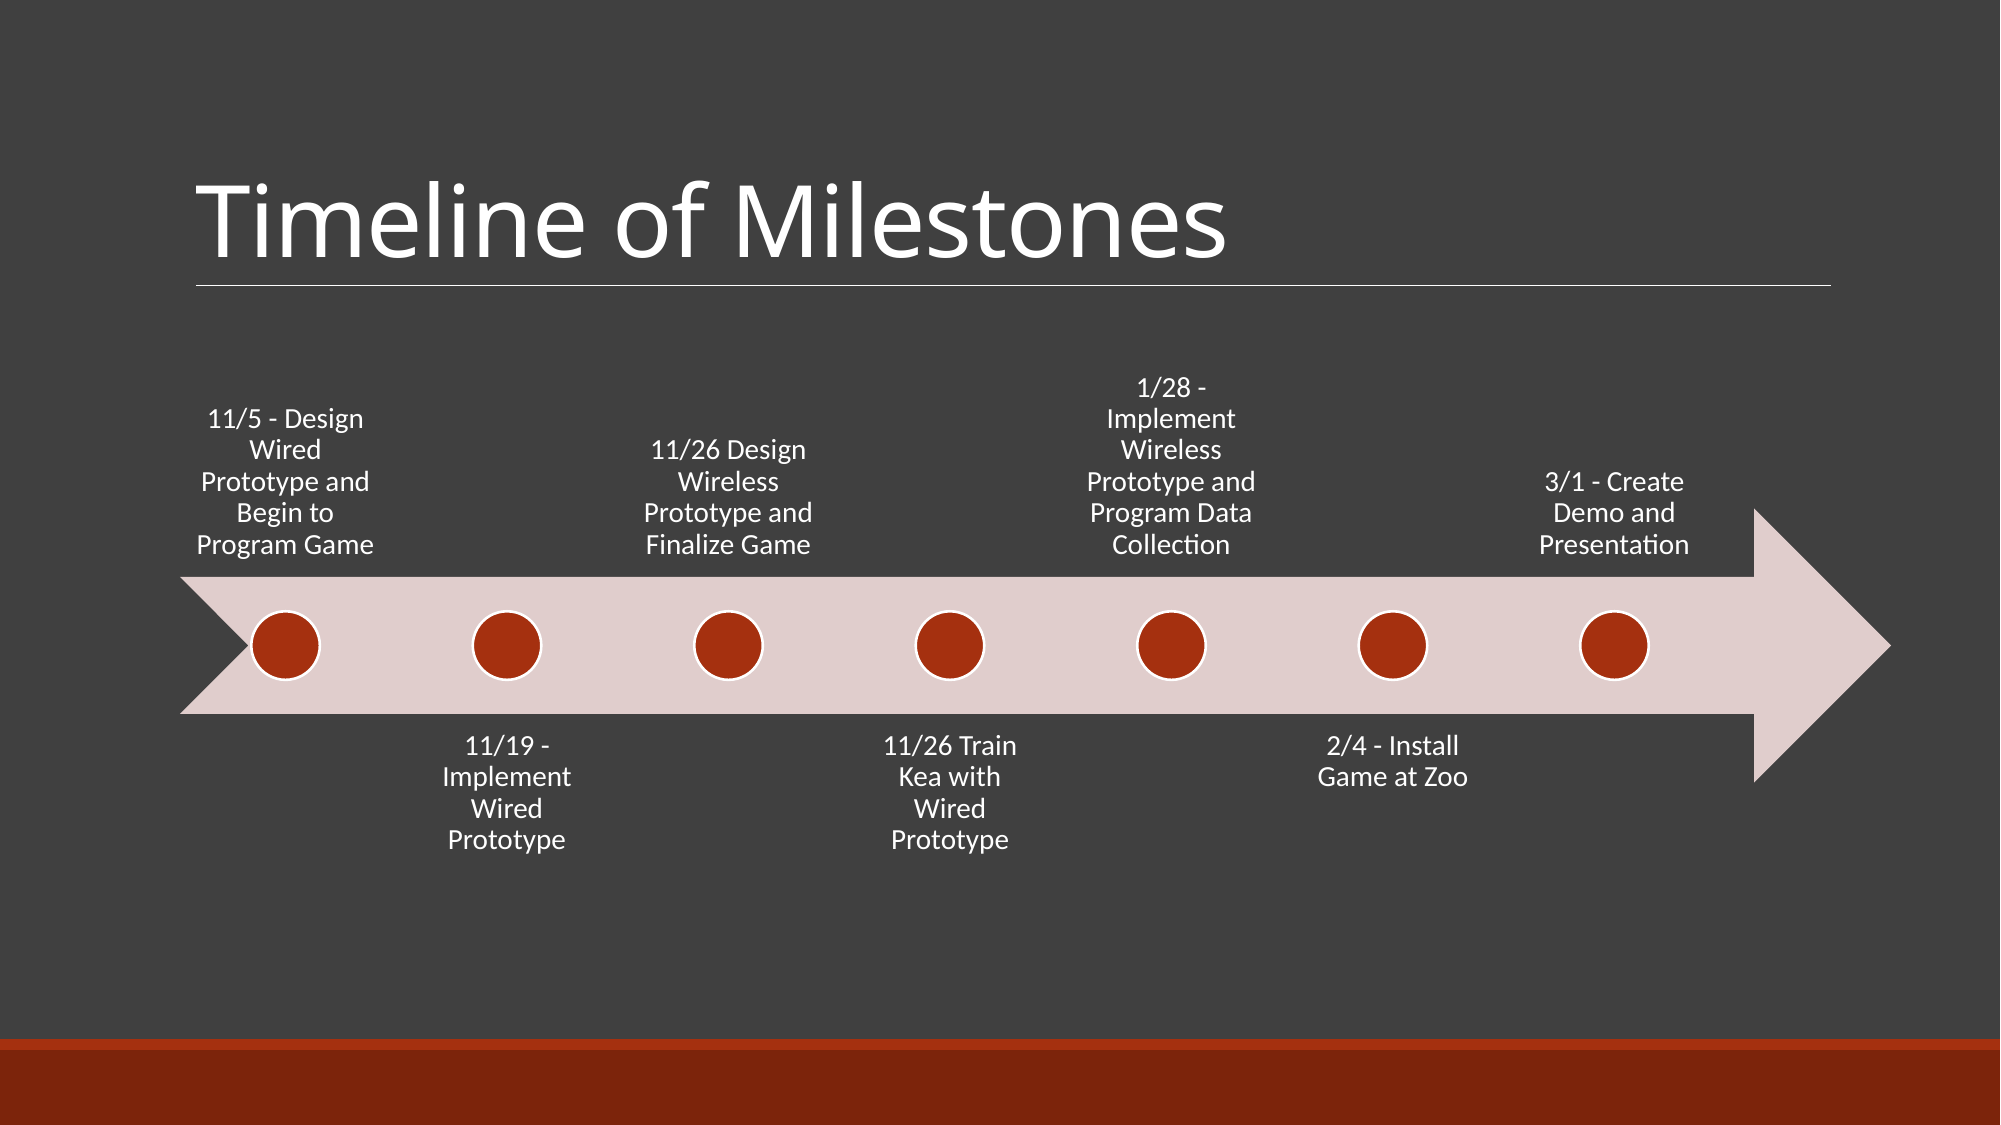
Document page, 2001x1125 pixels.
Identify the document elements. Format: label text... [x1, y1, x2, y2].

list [179, 302, 1892, 989]
title Timeline of Milestones [180, 47, 1830, 285]
